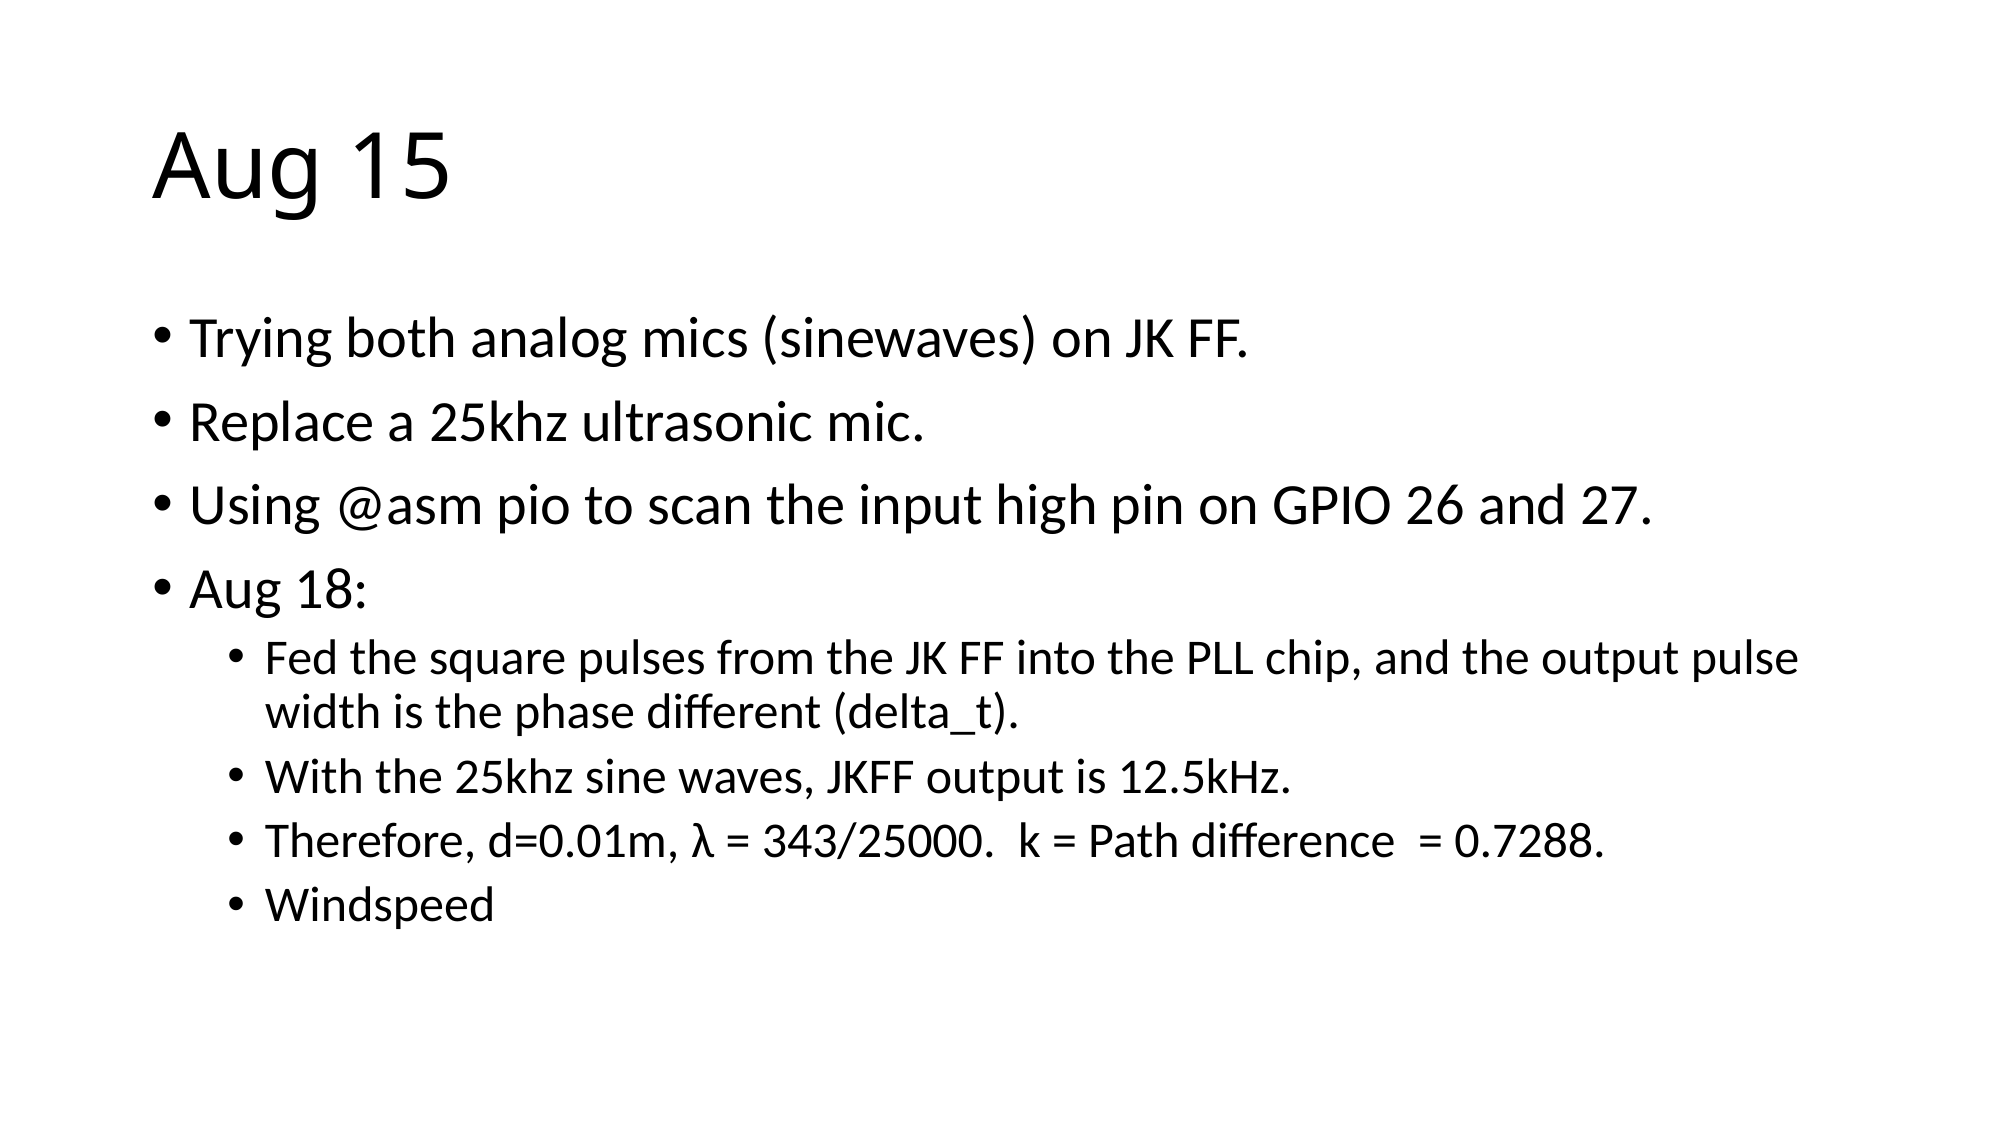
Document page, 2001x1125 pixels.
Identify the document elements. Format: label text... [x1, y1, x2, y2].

title Aug 15 [137, 59, 1863, 278]
